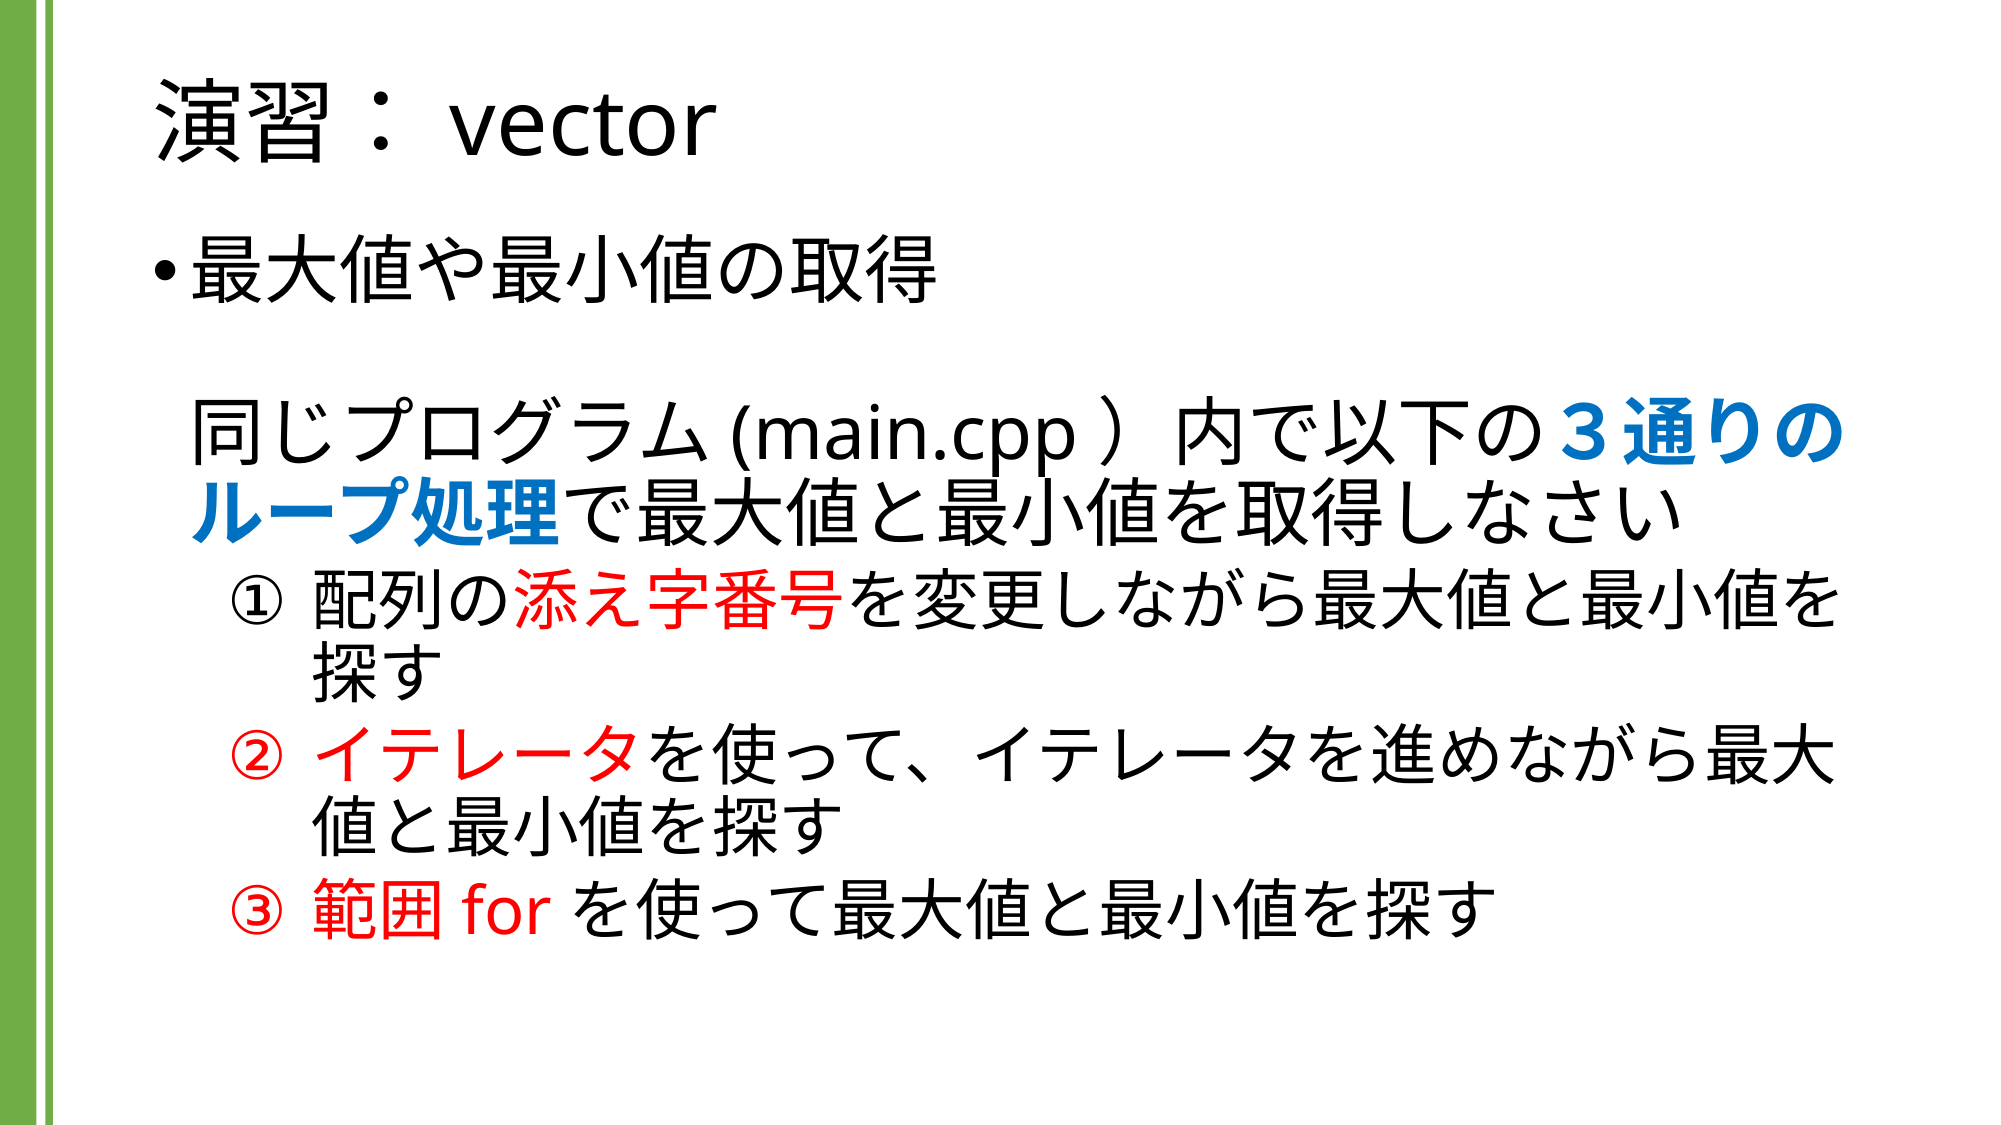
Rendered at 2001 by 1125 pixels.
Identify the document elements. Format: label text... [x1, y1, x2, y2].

list 最大値や最小値の取得 同じプログラム(main.cpp）内で以下の３通りのループ処理で最大値と最小値を取得しなさい 配列の添え字番号を変更しながら最大値と最小値を探す イテレータを使って、イテレータを進めながら最大値と最小値を探す 範囲forを使って最大値と最小値を探す [137, 225, 1863, 1043]
title 演習：vector [137, 59, 1863, 191]
